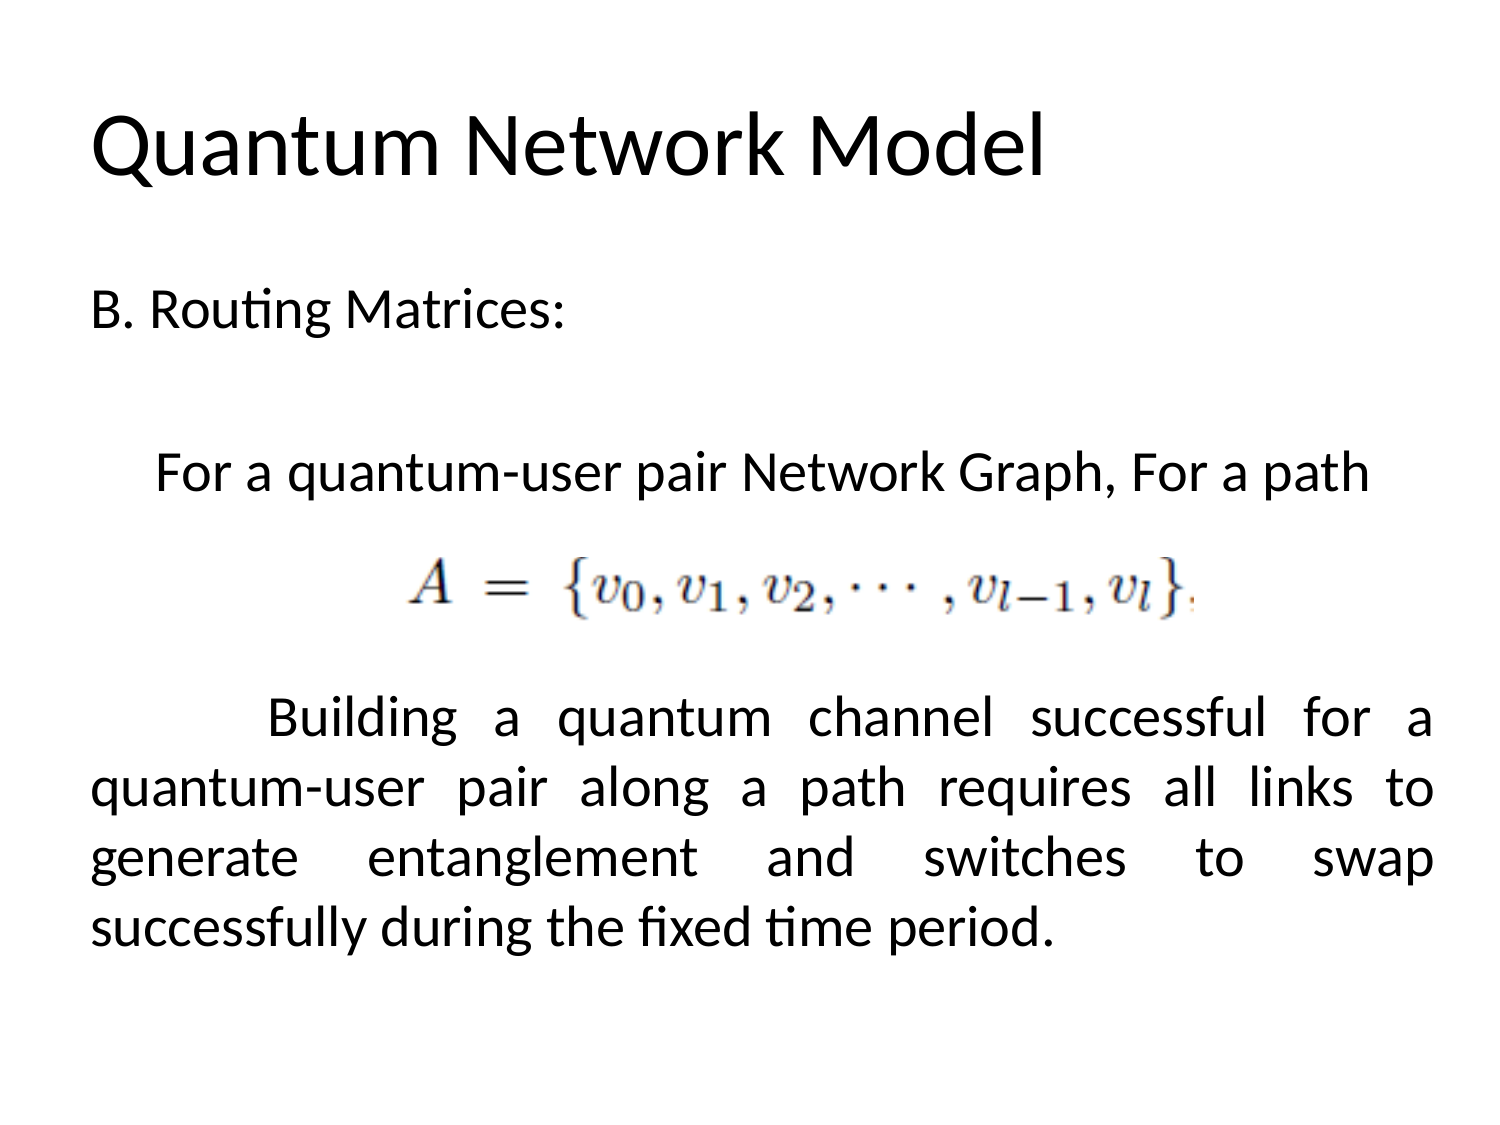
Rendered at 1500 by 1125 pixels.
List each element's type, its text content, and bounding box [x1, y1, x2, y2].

picture [390, 557, 1194, 626]
title Quantum Network Model [75, 45, 1425, 233]
list B. Routing Matrices: For a quantum-user pair Network Graph, For a path Building a quantum channel successful for a quantum-user pair along a path requires all links to generate entanglement and switches to swap successfully during the fixed time period. [75, 262, 1451, 1005]
